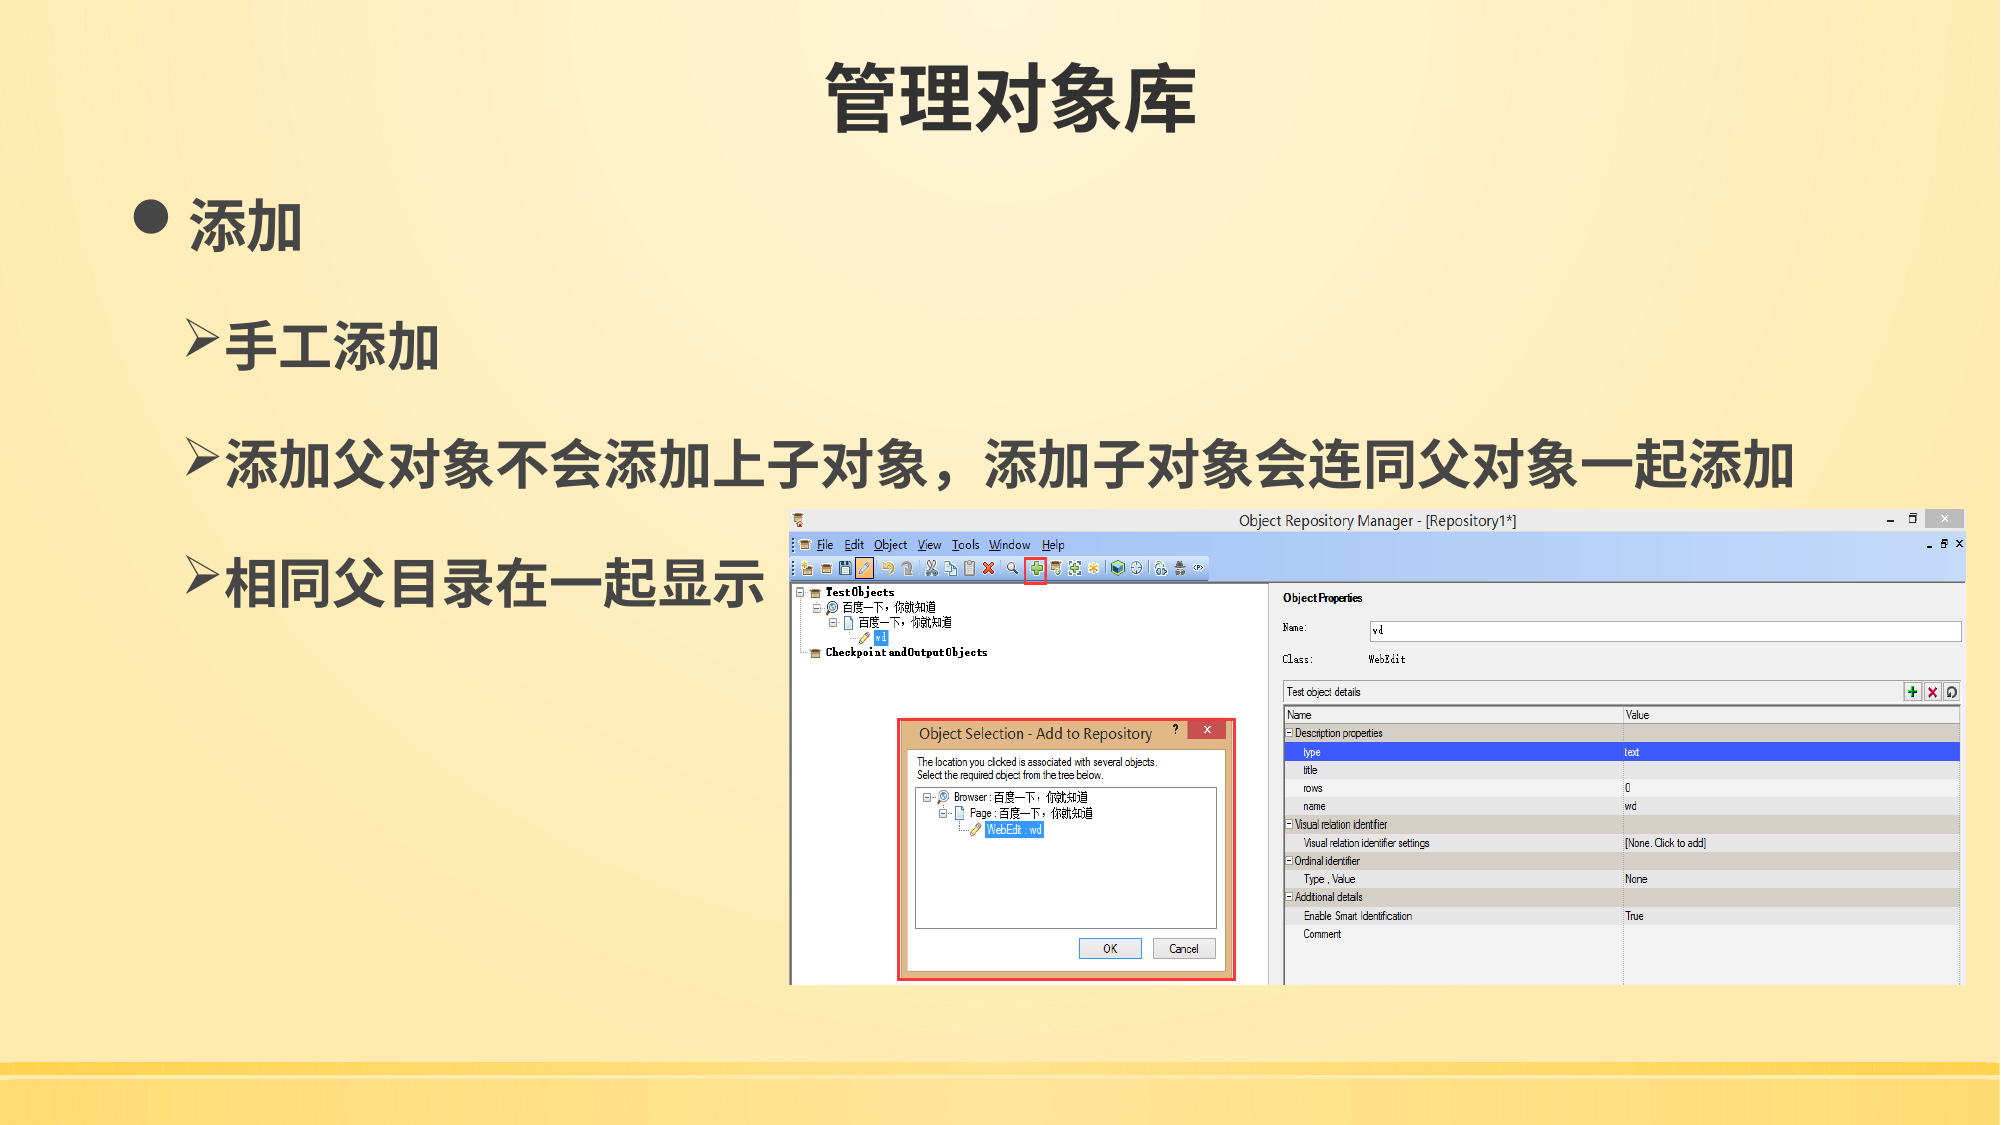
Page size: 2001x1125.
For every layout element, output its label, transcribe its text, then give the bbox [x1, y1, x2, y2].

list 添加 手工添加 添加父对象不会添加上子对象，添加子对象会连同父对象一起添加 相同父目录在一起显示 [106, 146, 1914, 934]
picture [789, 509, 1966, 985]
title 管理对象库 [107, 18, 1915, 150]
